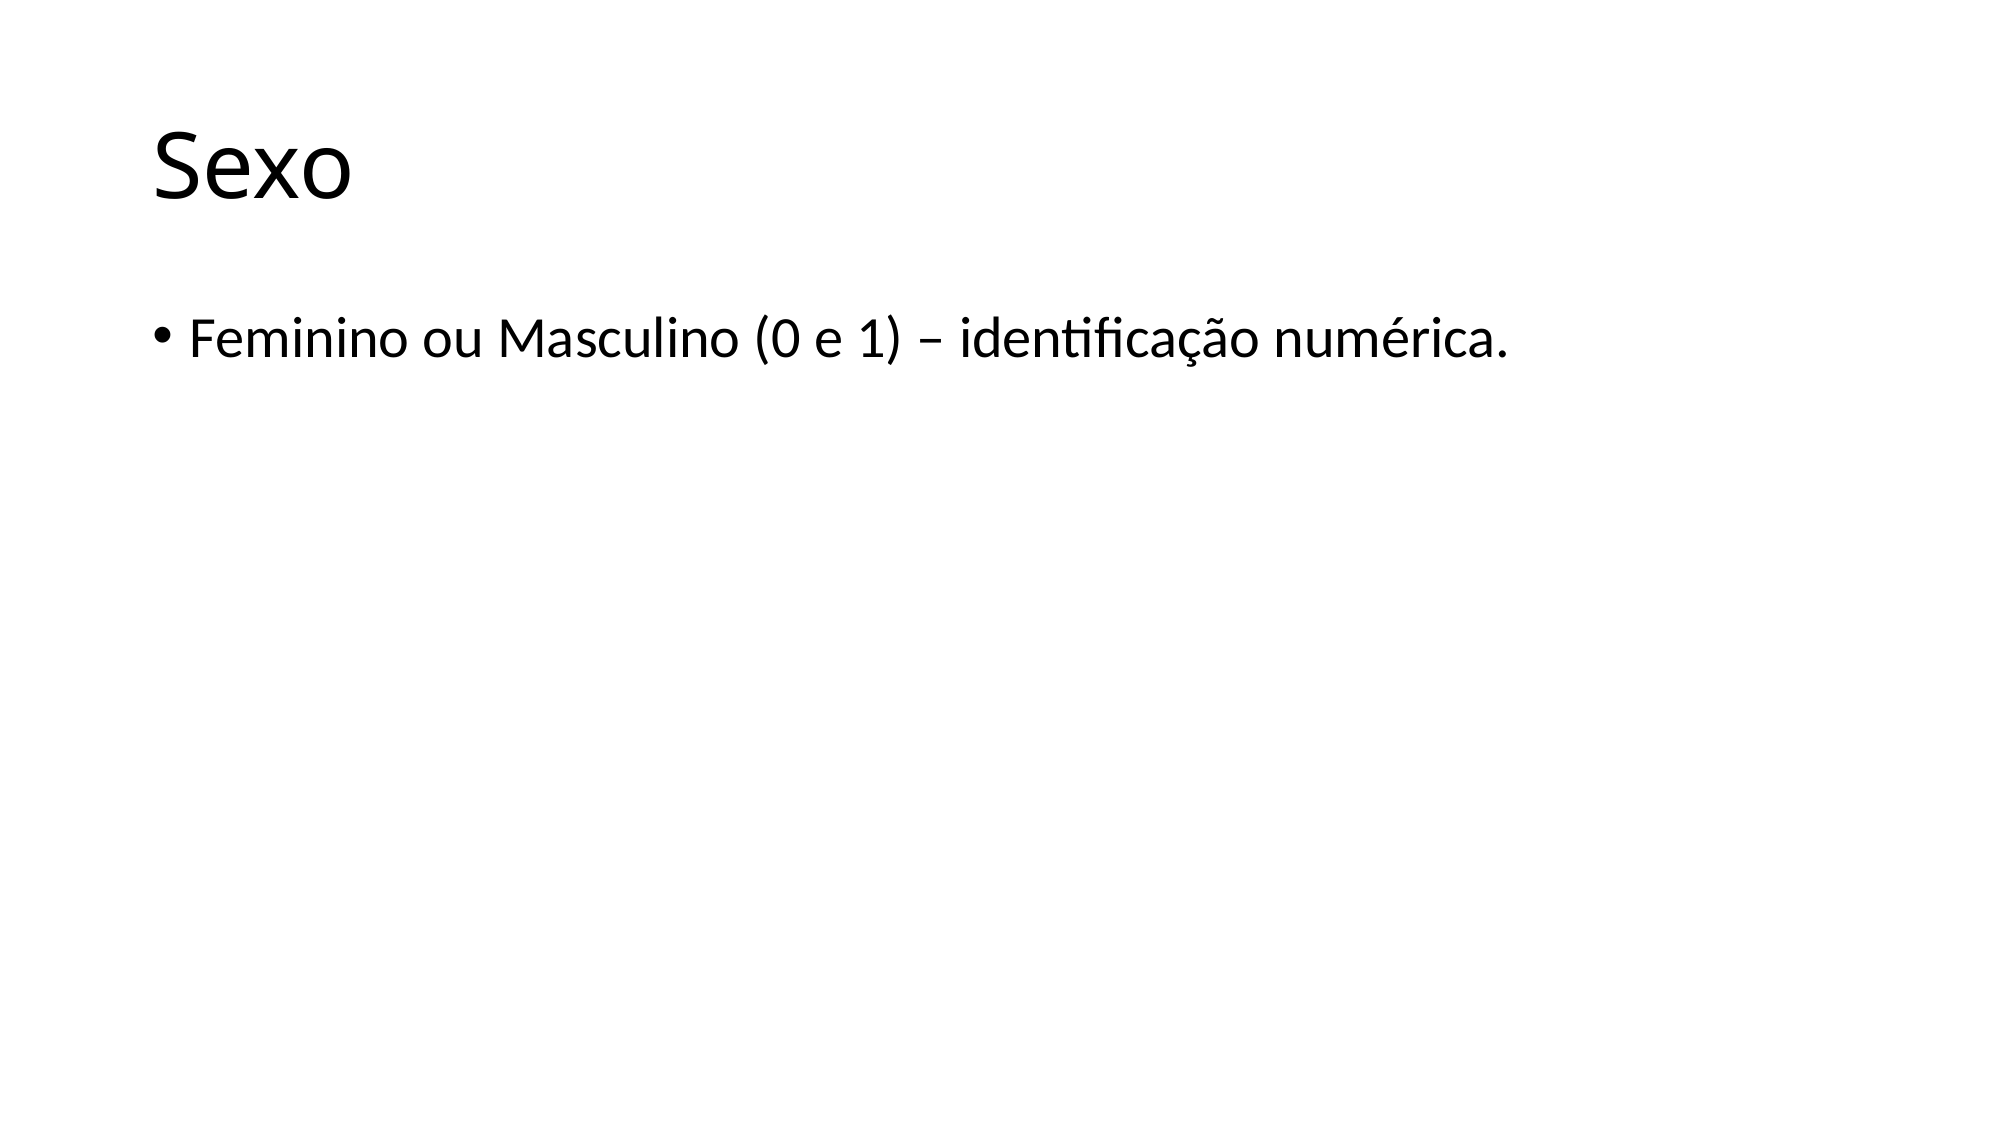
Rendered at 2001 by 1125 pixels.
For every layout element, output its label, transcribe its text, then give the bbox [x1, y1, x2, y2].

list Feminino ou Masculino (0 e 1) – identificação numérica. [137, 299, 1863, 1014]
title Sexo [137, 59, 1863, 278]
